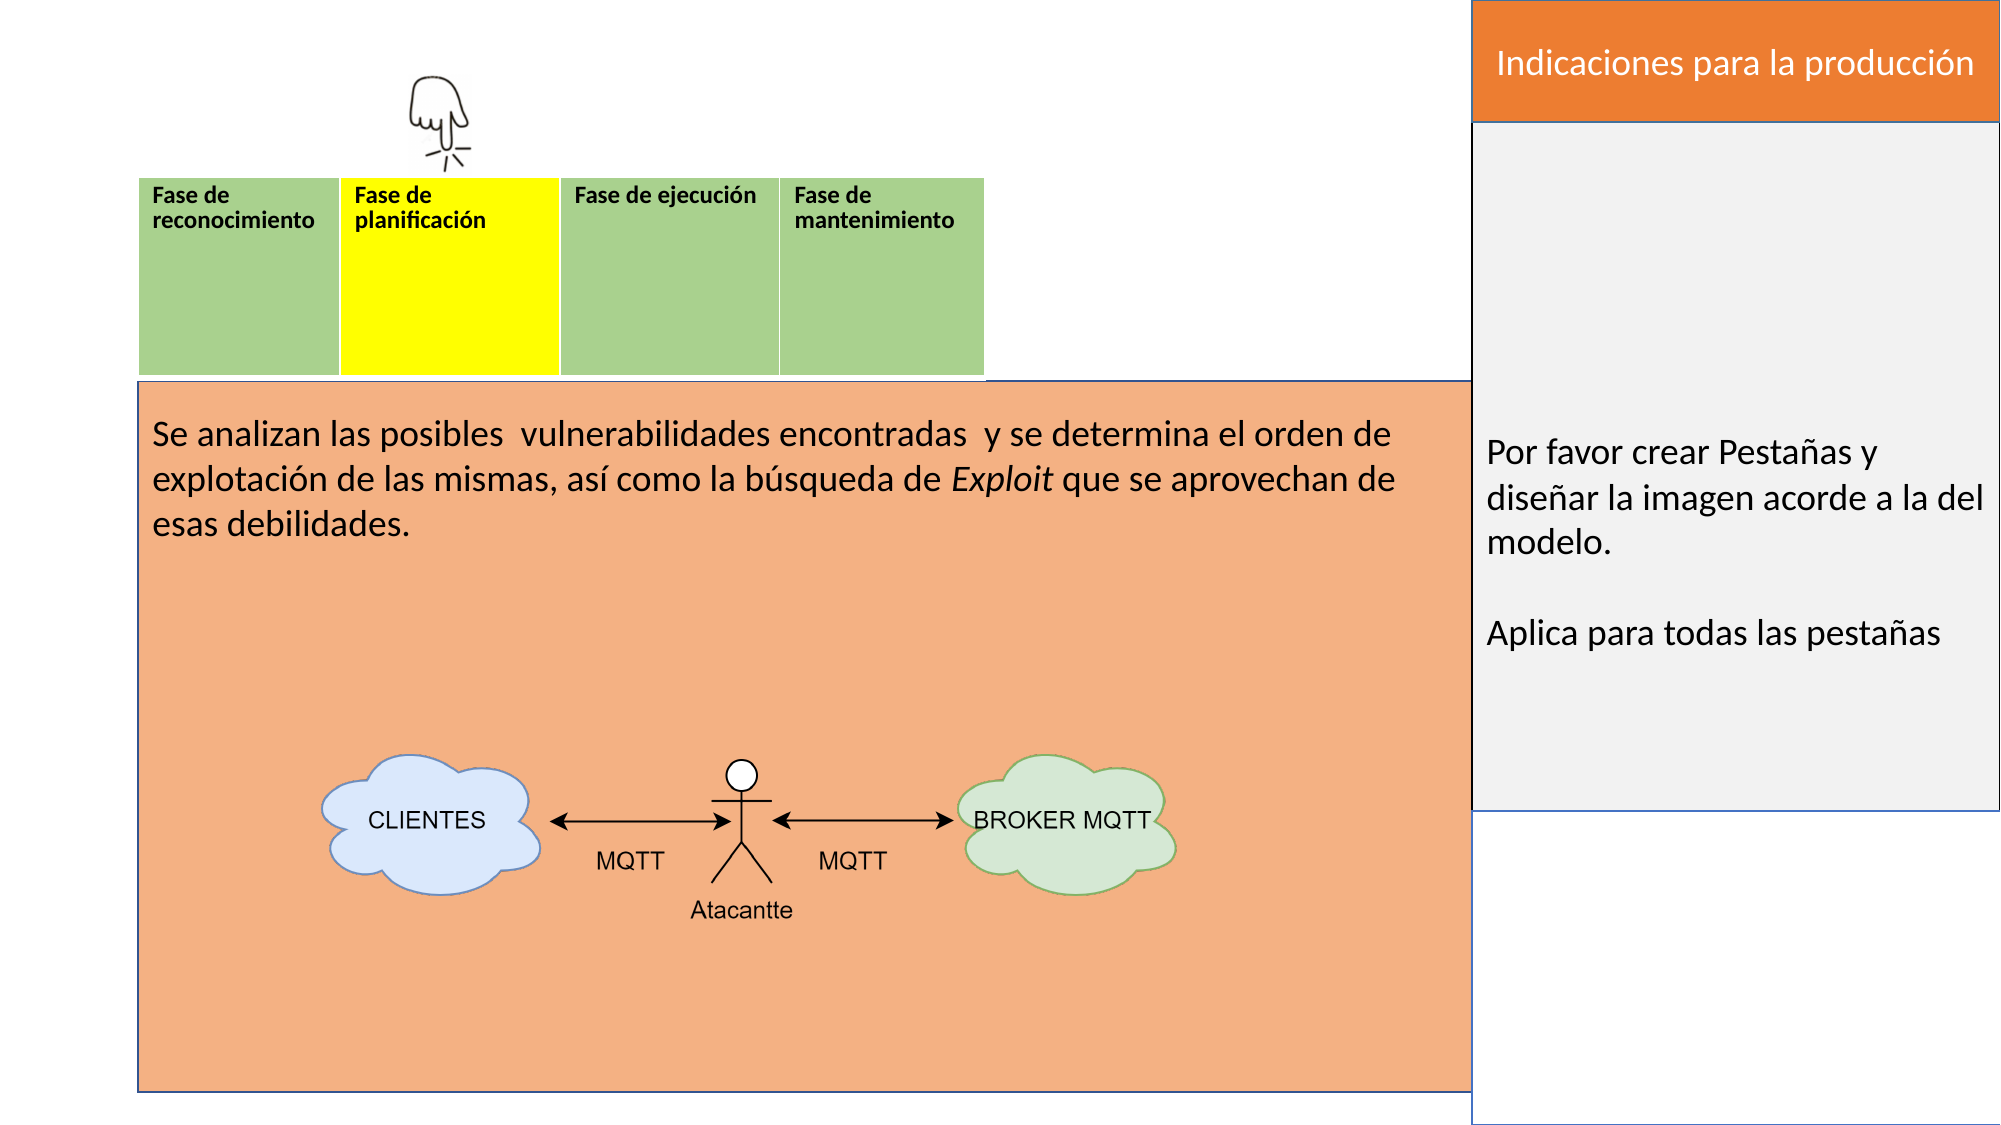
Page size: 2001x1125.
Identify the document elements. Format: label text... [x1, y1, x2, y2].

table_header Fase de planificación [341, 178, 559, 375]
text_box Indicaciones para la producción [1471, 0, 2000, 122]
text_box Se analizan las posibles vulnerabilidades encontradas y se determina el orden de explotación de las mismas, así como la búsqueda de Exploit que se aprovechan de esas debilidades. [137, 401, 1472, 582]
table_header Fase de mantenimiento [780, 178, 984, 375]
text_box Por favor crear Pestañas y diseñar la imagen acorde a la del modelo. Aplica para todas las pestañas [1471, 122, 2000, 811]
picture [408, 74, 472, 177]
text_box [137, 582, 1471, 1093]
table_header Fase de reconocimiento [139, 178, 339, 375]
picture [285, 718, 1206, 949]
table_header Fase de ejecución [561, 178, 779, 375]
text_box [137, 380, 1471, 401]
text_box [1471, 811, 2000, 1125]
